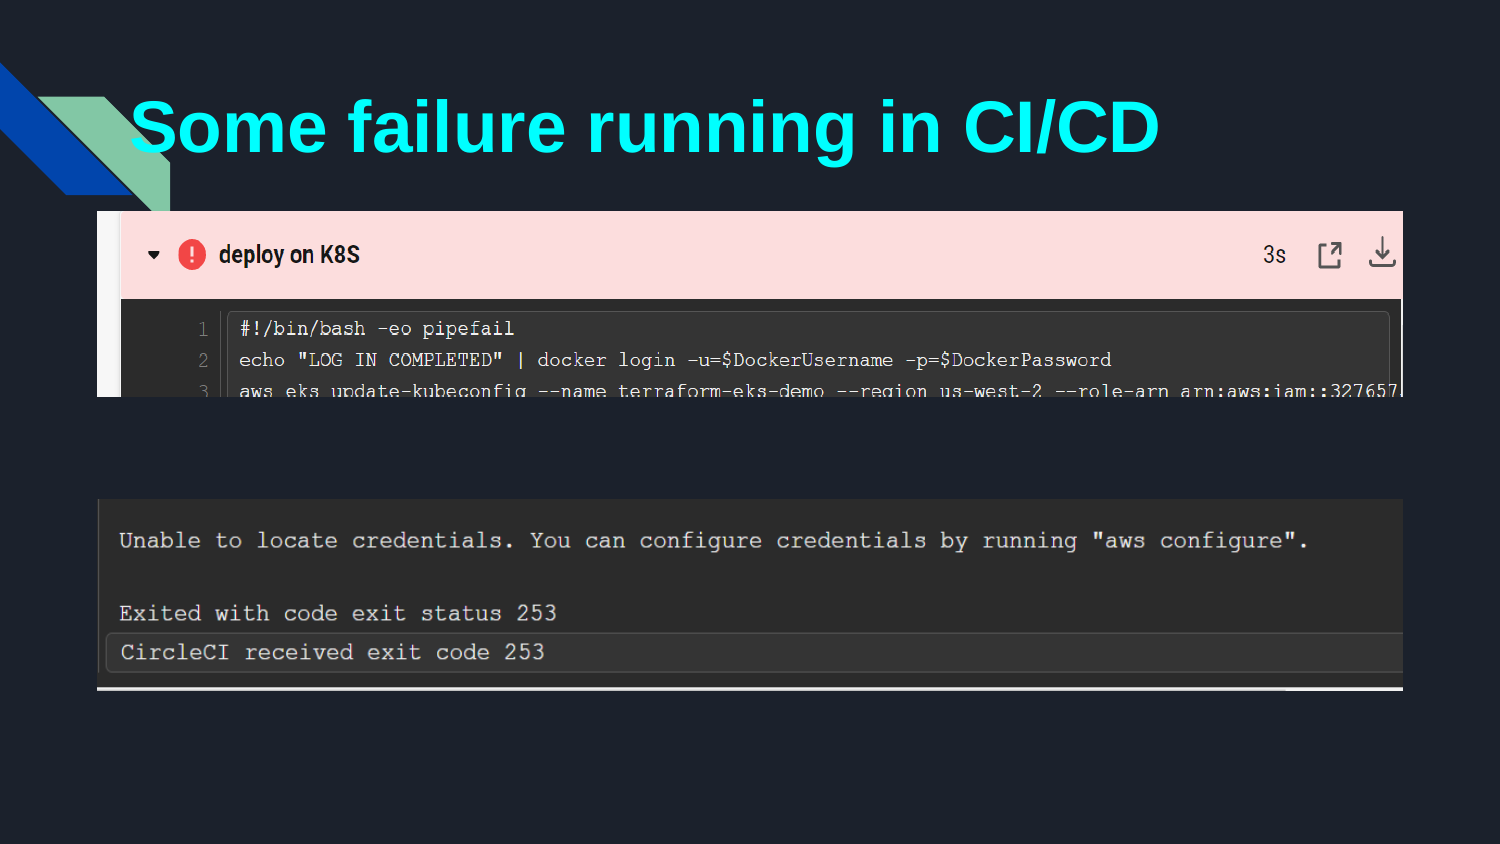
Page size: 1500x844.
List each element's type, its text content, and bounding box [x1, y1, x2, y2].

picture [96, 211, 1403, 397]
title Some failure running in CI/CD [62, 64, 1368, 184]
picture [96, 499, 1403, 691]
